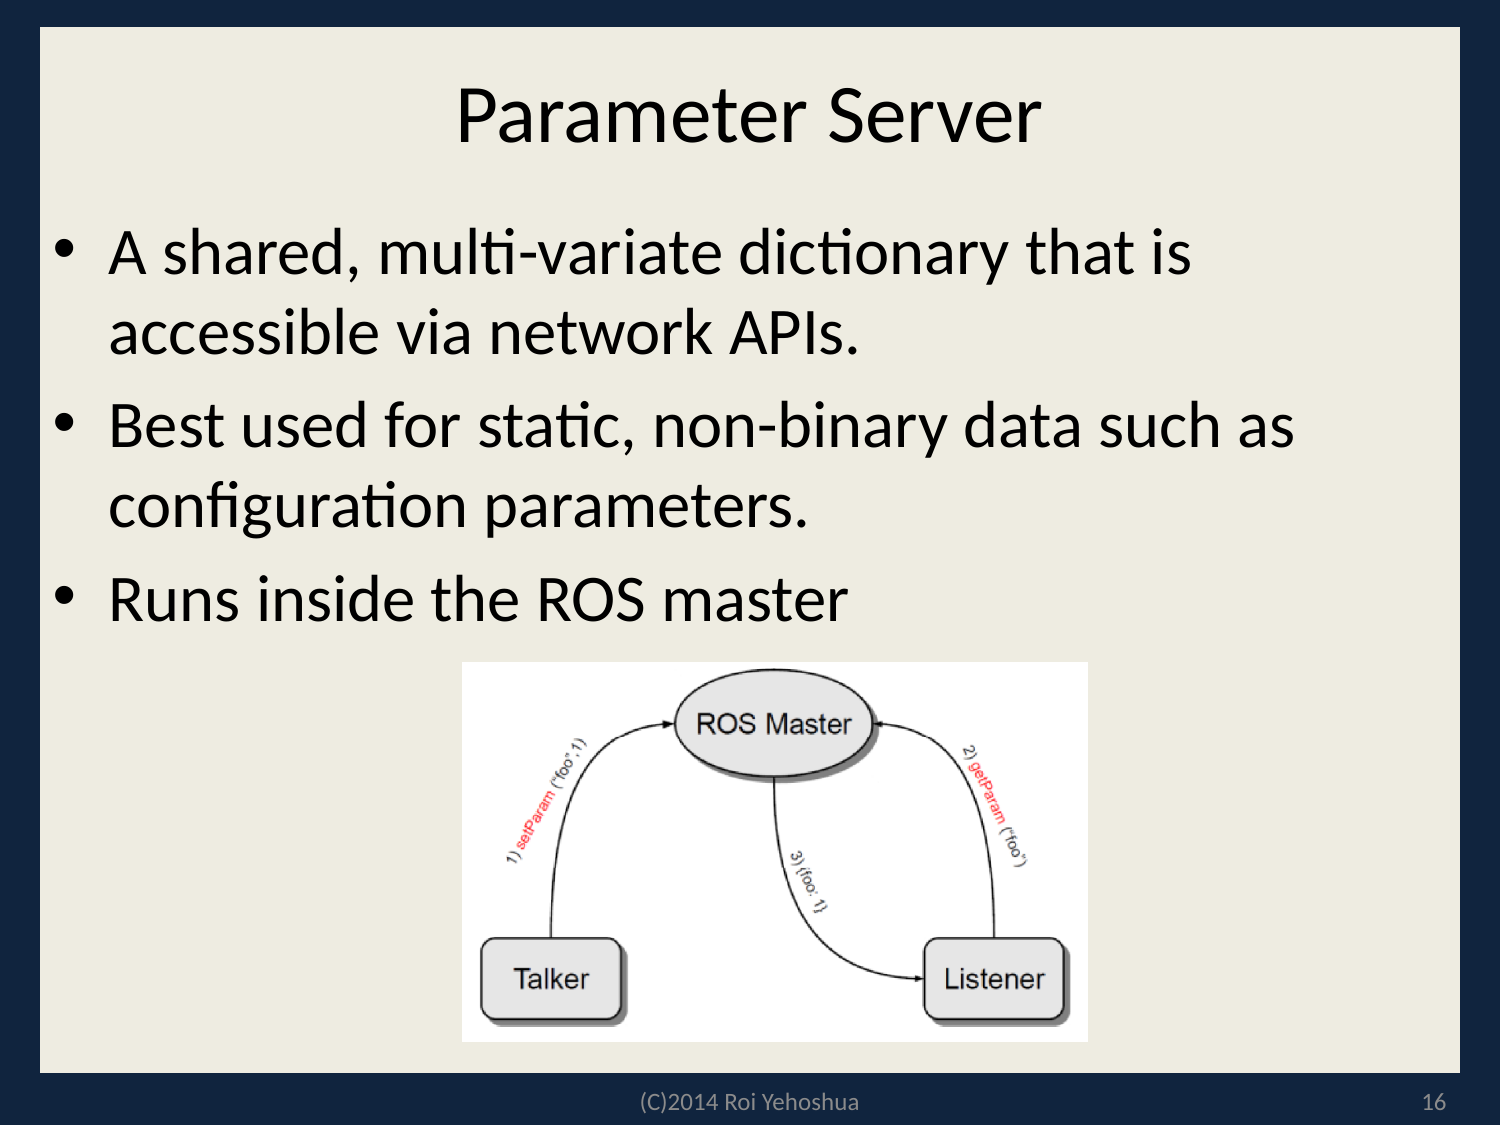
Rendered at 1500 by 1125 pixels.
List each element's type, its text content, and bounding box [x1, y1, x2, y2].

footer (C)2014 Roi Yehoshua [512, 1074, 988, 1125]
title Parameter Server [37, 31, 1463, 188]
list A shared, multi-variate dictionary that is accessible via network APIs. Best used for static, non-binary data such as configuration parameters. Runs inside the ROS master [37, 200, 1463, 1080]
slide_number 16 [1111, 1074, 1462, 1125]
picture [462, 662, 1088, 1042]
